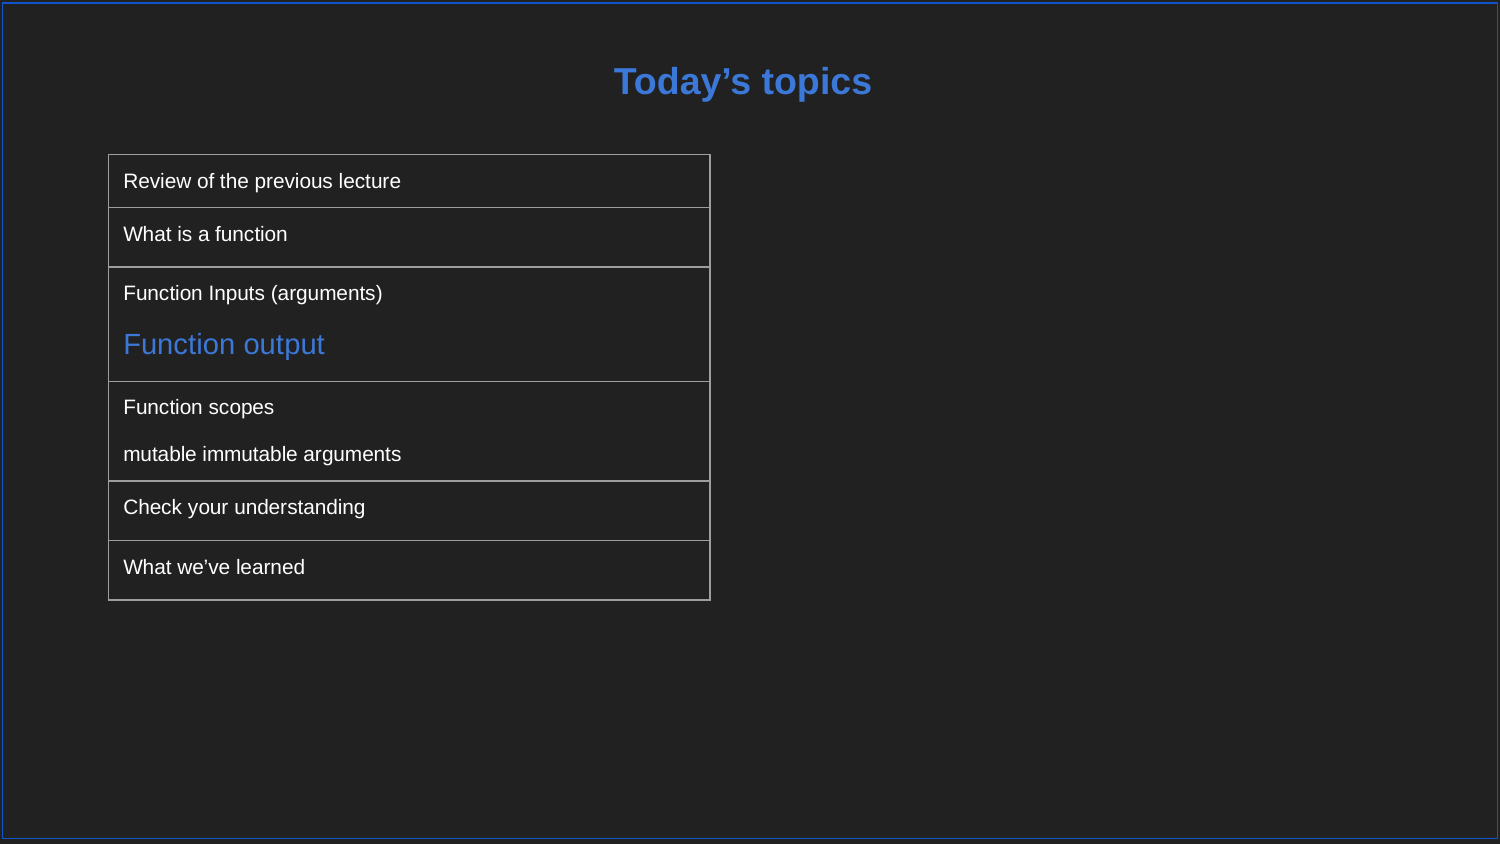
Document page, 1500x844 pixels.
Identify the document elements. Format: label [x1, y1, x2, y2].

text_box [2, 3, 1498, 839]
